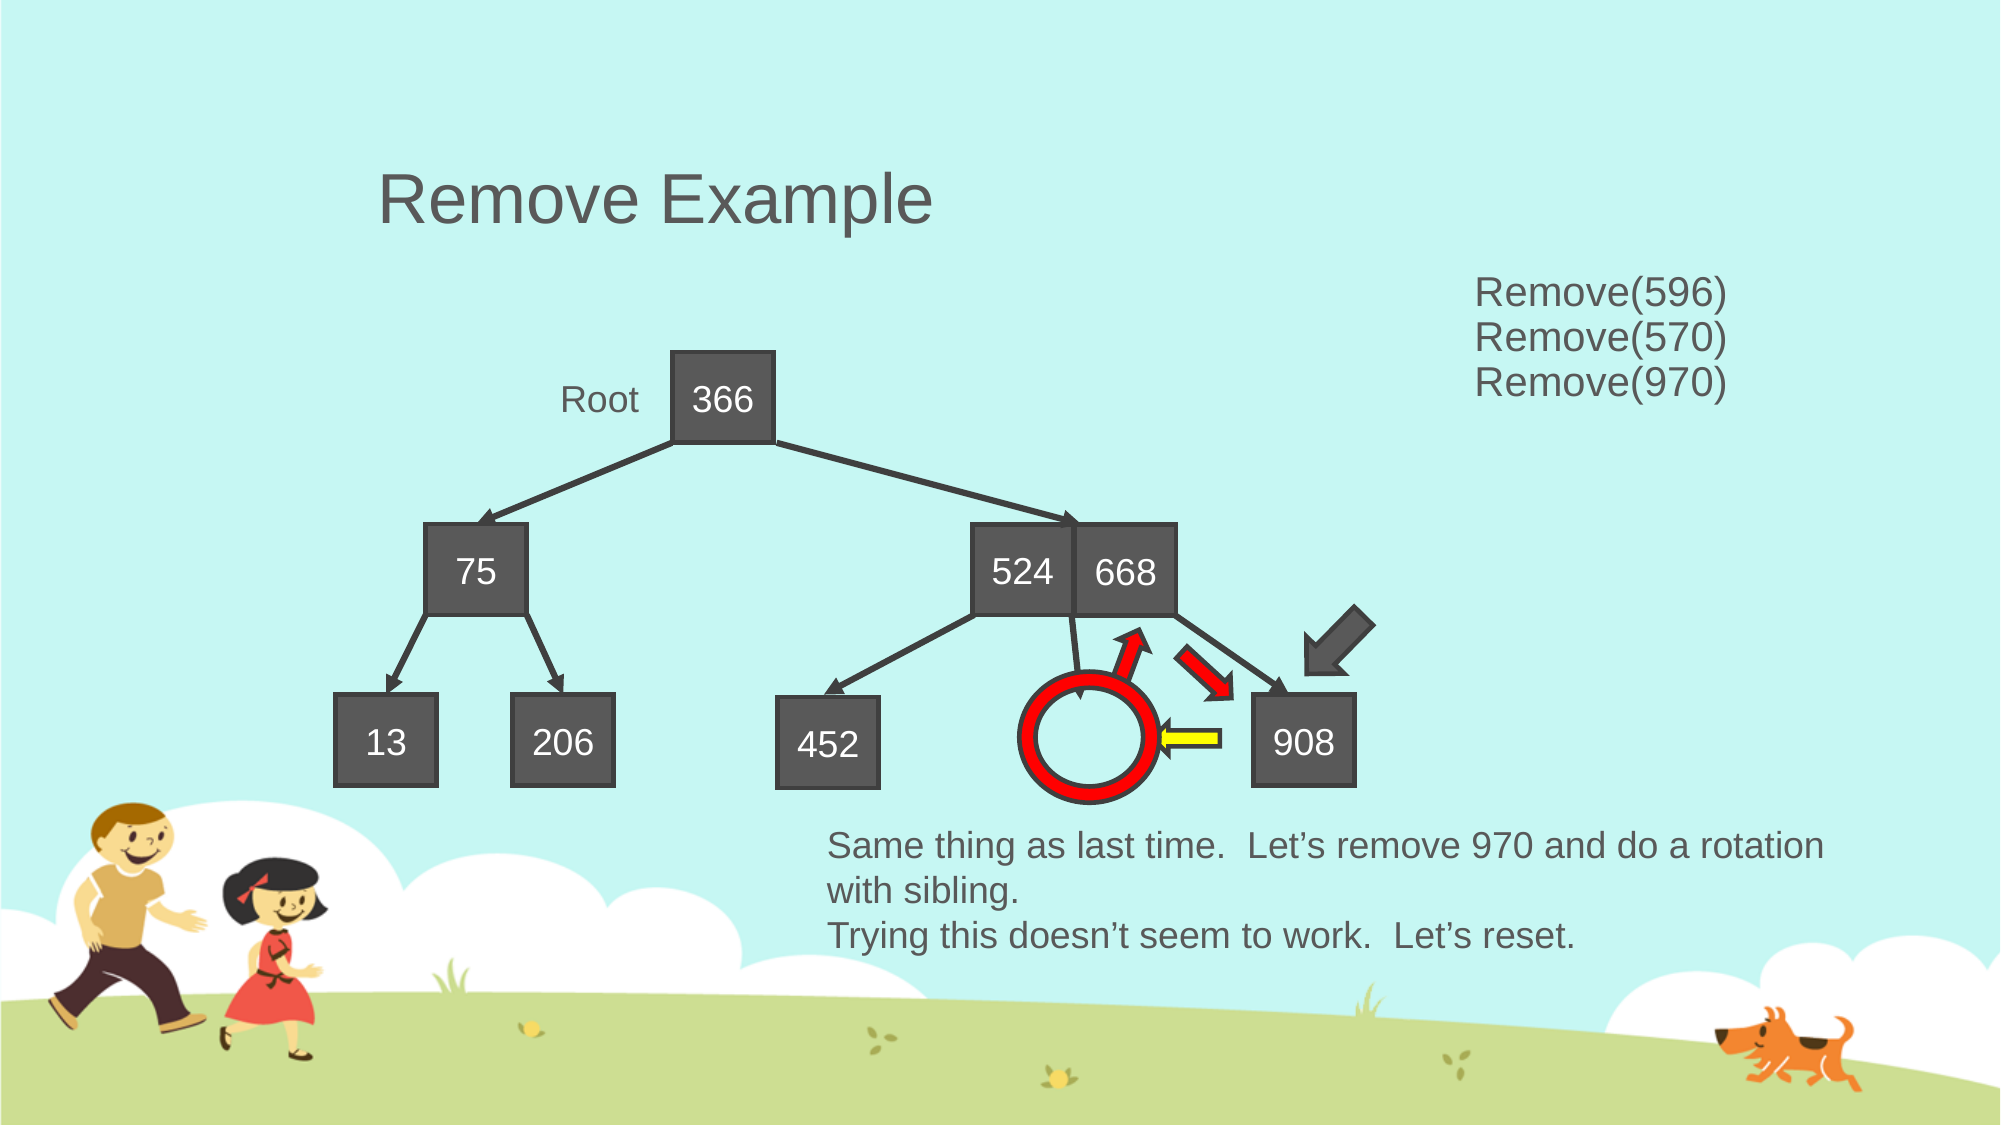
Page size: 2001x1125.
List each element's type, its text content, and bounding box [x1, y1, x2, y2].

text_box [526, 614, 564, 695]
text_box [385, 614, 426, 695]
text_box Same thing as last time. Let’s remove 970 and do a rotation with sibling. Trying this doesn’t seem to work. Let’s reset. [811, 814, 1900, 964]
text_box 206 [512, 694, 614, 786]
title Remove Example [362, 50, 1900, 247]
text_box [476, 442, 673, 525]
text_box 75 [425, 524, 527, 615]
text_box [1113, 629, 1149, 682]
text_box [1071, 614, 1081, 701]
picture [0, 0, 2001, 1125]
text_box 524 [972, 533, 1074, 616]
list Remove(596) Remove(570) Remove(970) [1451, 262, 1900, 814]
text_box Root [544, 367, 657, 427]
text_box 366 [672, 351, 774, 443]
text_box [1019, 671, 1160, 803]
text_box [1159, 722, 1220, 755]
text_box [1173, 614, 1290, 695]
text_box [823, 614, 975, 695]
text_box 452 [777, 697, 879, 788]
text_box 668 [1075, 524, 1177, 616]
text_box [1306, 606, 1374, 674]
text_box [776, 442, 1082, 525]
text_box 13 [335, 694, 437, 786]
text_box 908 [1253, 694, 1355, 786]
